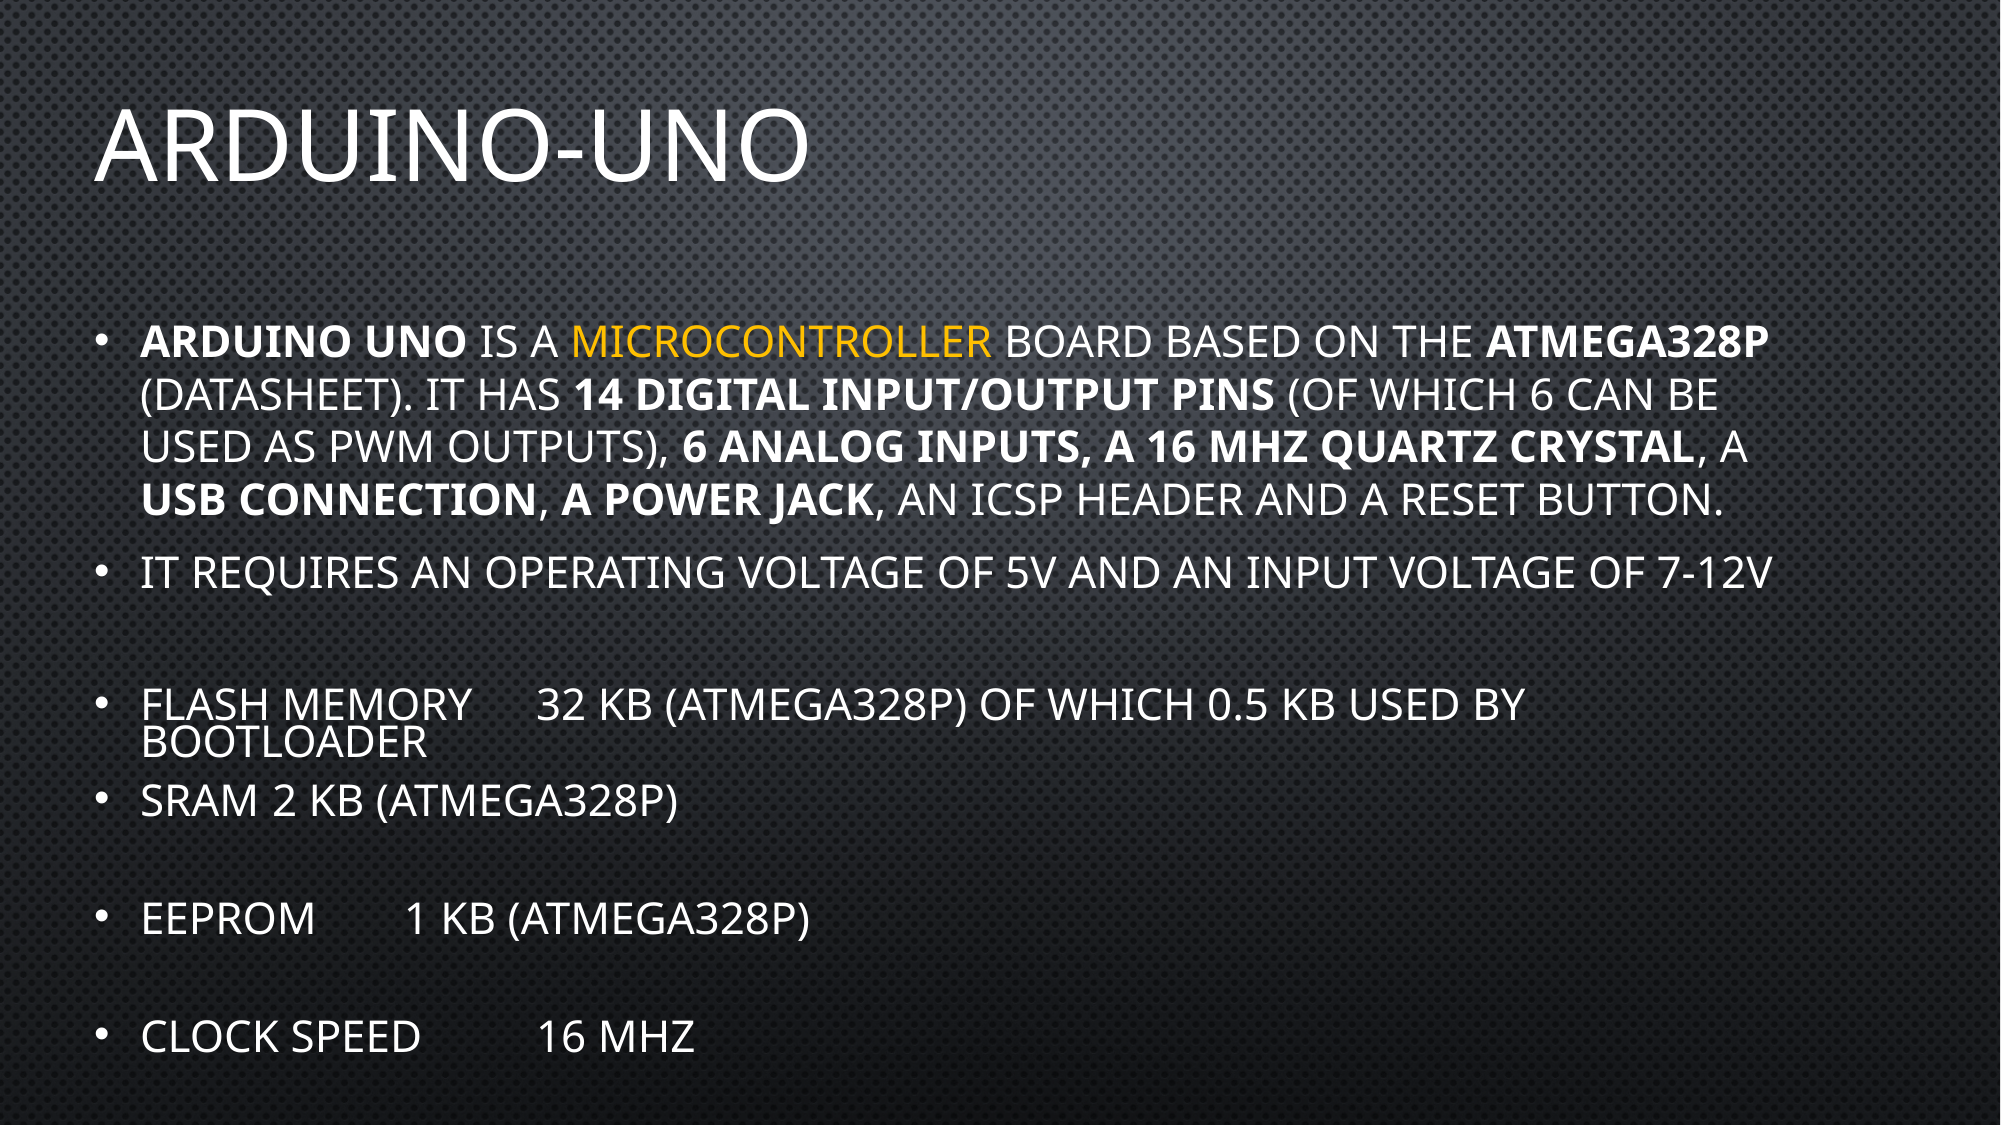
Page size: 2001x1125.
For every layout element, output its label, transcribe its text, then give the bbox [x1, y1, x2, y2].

title Arduino-Uno [79, 33, 1805, 251]
list Arduino Uno is a microcontroller board based on the ATmega328P (datasheet). It has 14 digital input/output pins (of which 6 can be used as PWM outputs), 6 analog inputs, a 16 MHz quartz crystal, a USB connection, a power jack, an ICSP header and a reset button. It requires an operating voltage of 5V and an input voltage of 7-12V Flash Memory 32 KB (ATmega328P) of which 0.5 KB used by bootloader SRAM 2 KB (ATmega328P) EEPROM 1 KB (ATmega328P) Clock Speed 16 MHz [79, 305, 1845, 1125]
